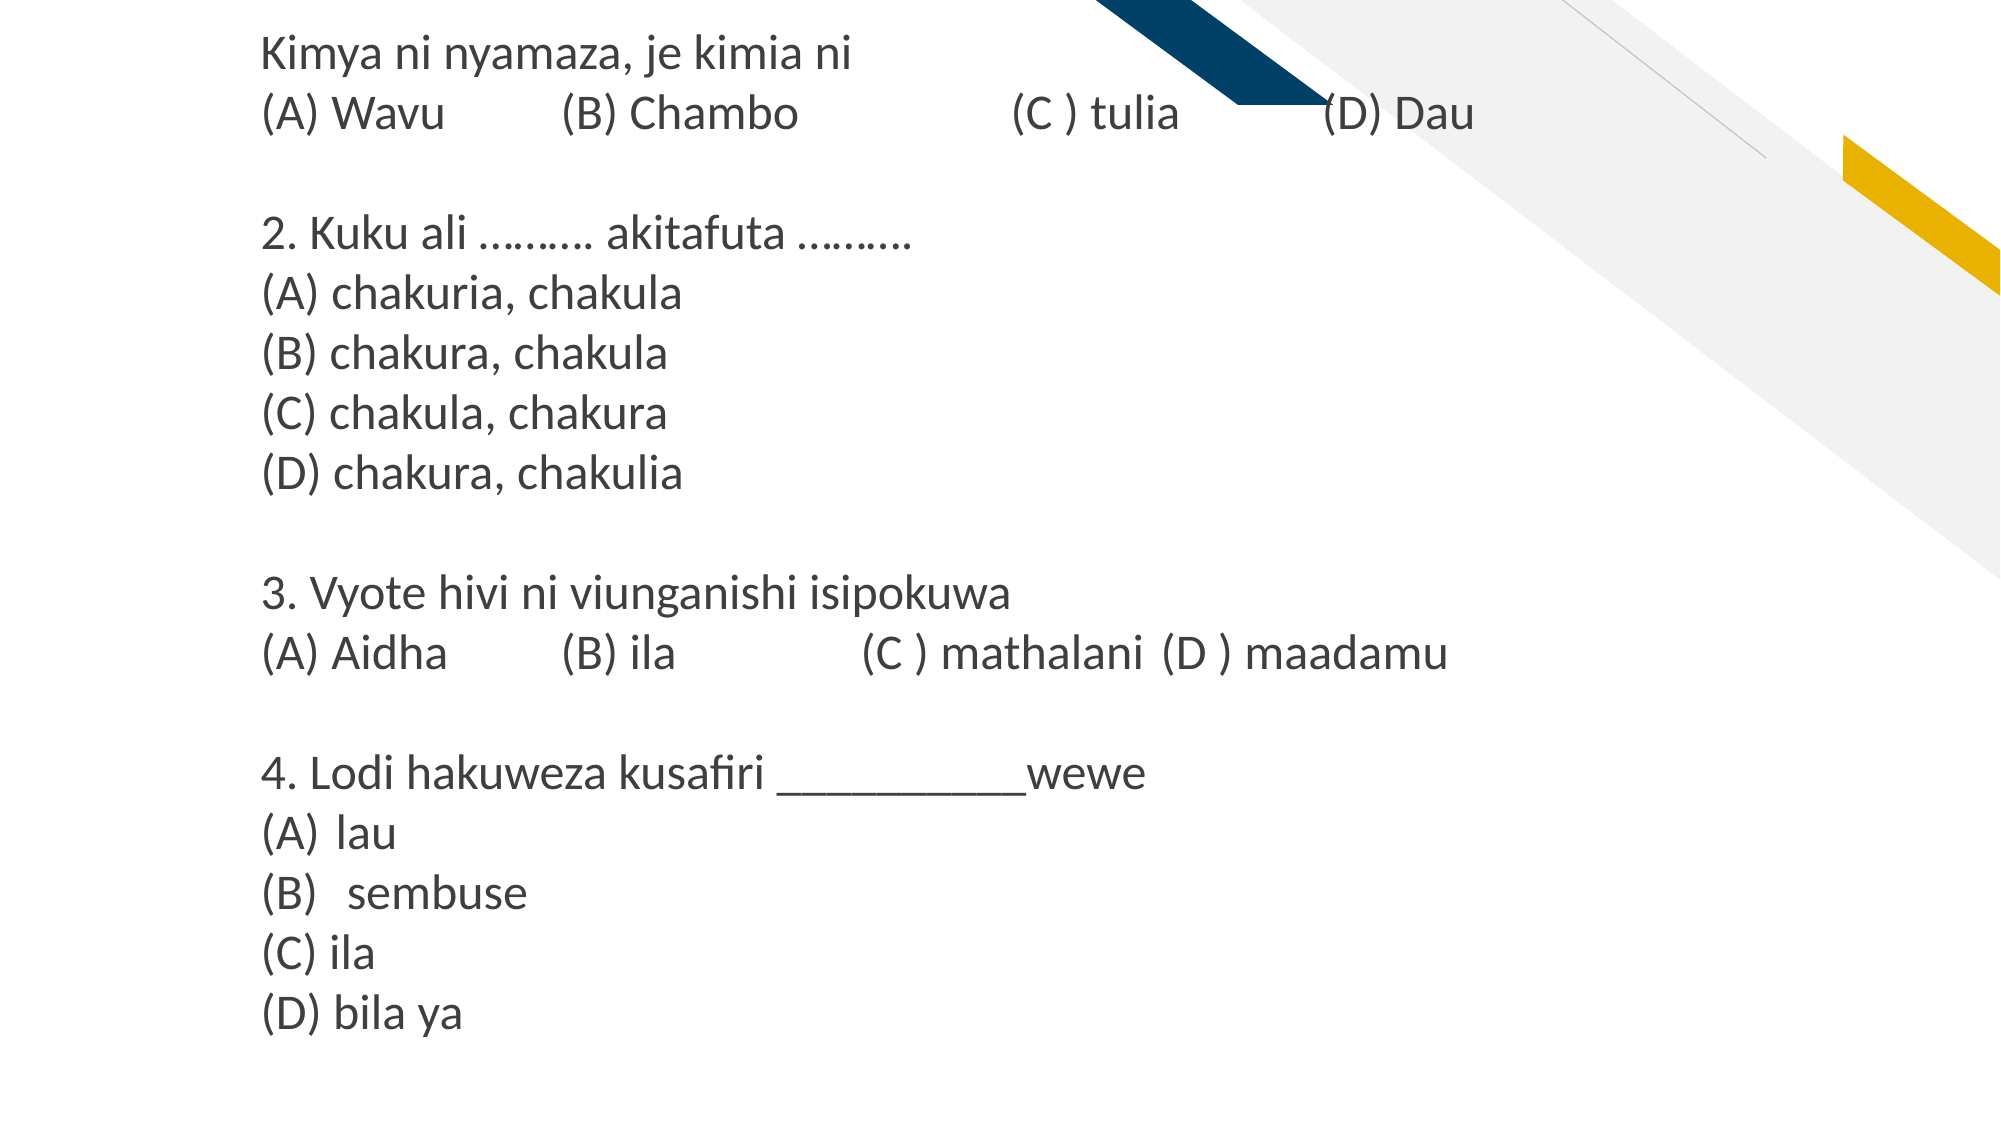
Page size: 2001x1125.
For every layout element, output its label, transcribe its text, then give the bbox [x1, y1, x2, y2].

text_box Kimya ni nyamaza, je kimia ni (A) Wavu (B) Chambo (C ) tulia (D) Dau 2. Kuku ali ………. akitafuta ………. (A) chakuria, chakula (B) chakura, chakula (C) chakula, chakura (D) chakura, chakulia 3. Vyote hivi ni viunganishi isipokuwa (A) Aidha (B) ila (C ) mathalani (D ) maadamu 4. Lodi hakuweza kusafiri __________wewe lau sembuse (C) ila (D) bila ya [245, 12, 1750, 1048]
